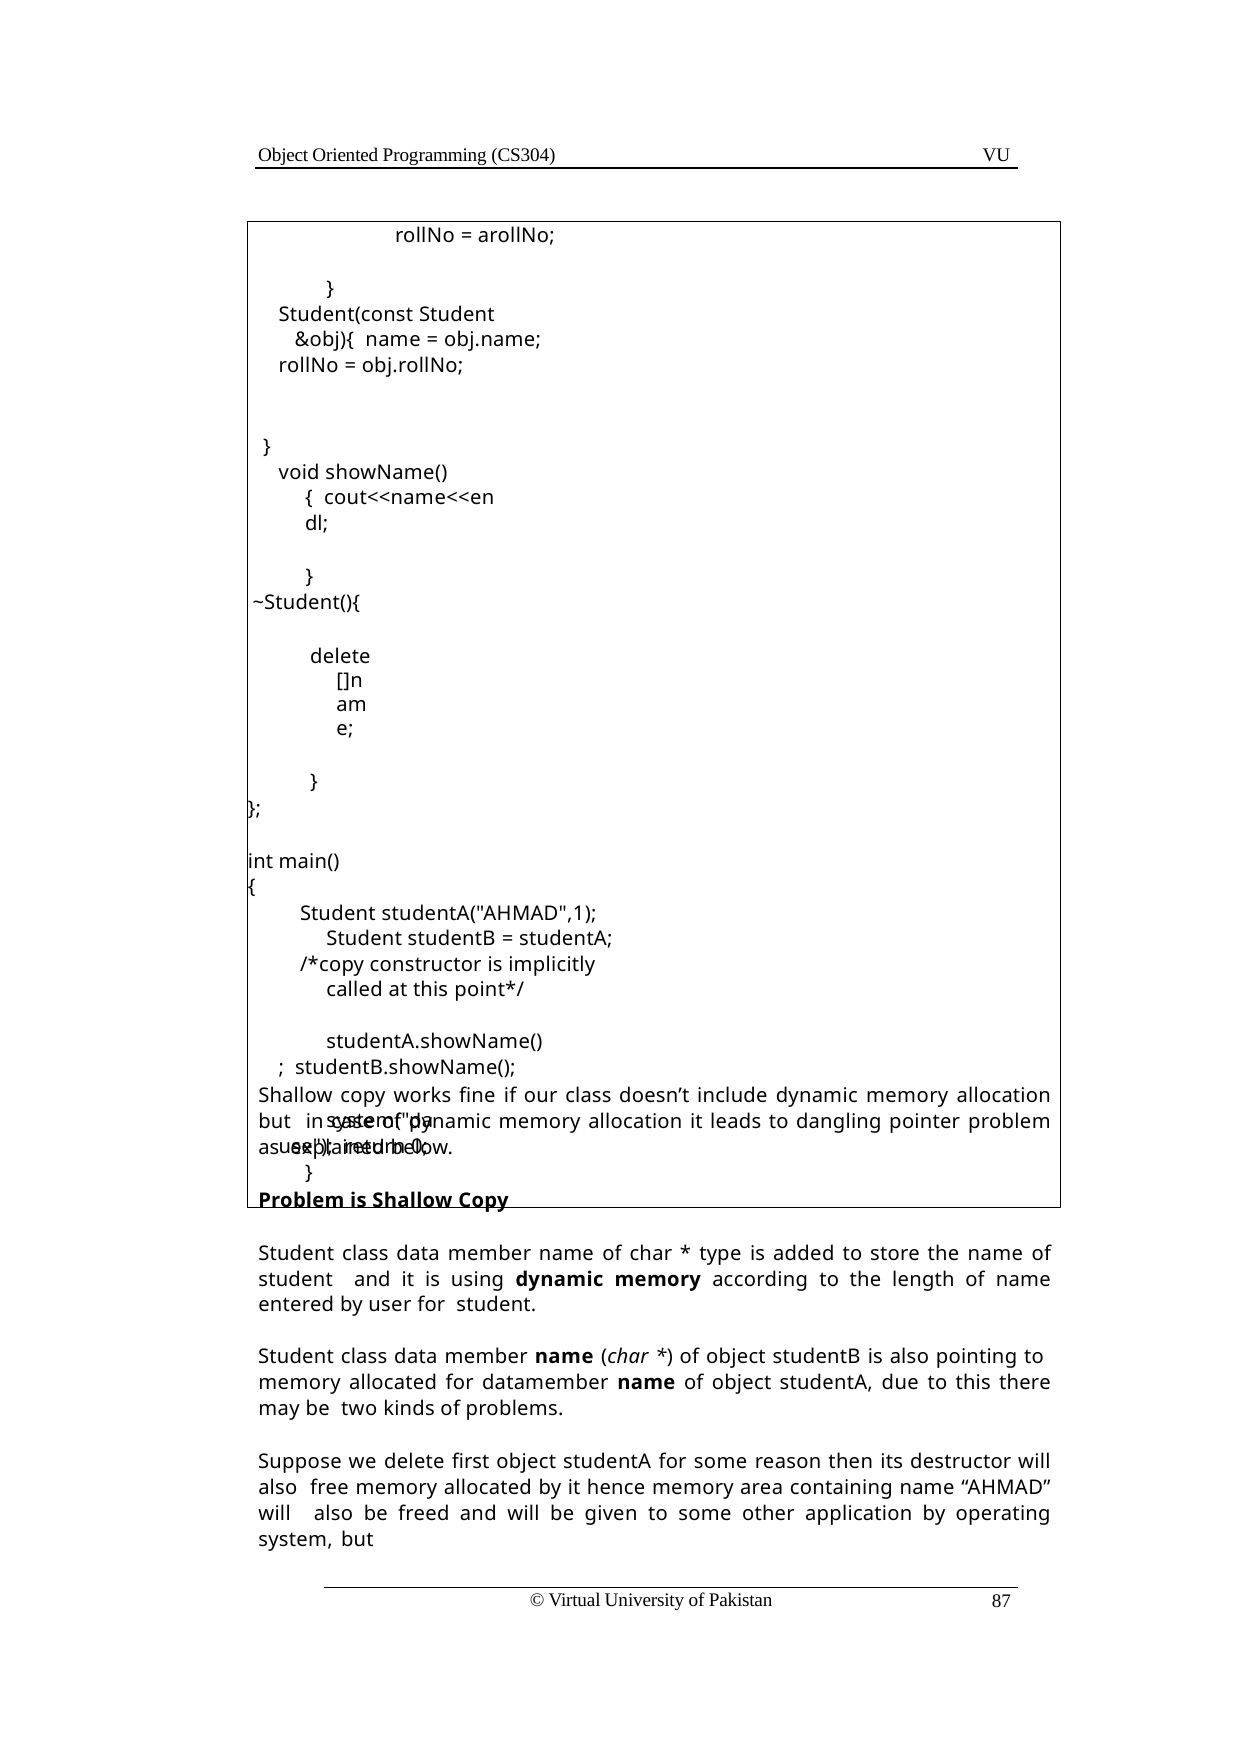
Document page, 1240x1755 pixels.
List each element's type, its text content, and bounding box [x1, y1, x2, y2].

text_box 87 [989, 1588, 1014, 1612]
text_box rollNo = arollNo; } Student(const Student &obj){ name = obj.name; rollNo = obj.rollNo; } void showName(){ cout<<name<<endl; } ~Student(){ delete []name; } }; int main() { Student studentA("AHMAD",1); Student studentB = studentA; /*copy constructor is implicitly called at this point*/ studentA.showName(); studentB.showName(); system("pause"); return 0; } [247, 221, 1061, 1208]
text_box VU [980, 141, 1013, 166]
text_box Object Oriented Programming (CS304) [256, 141, 561, 166]
text_box © Virtual University of Pakistan [527, 1586, 781, 1610]
text_box Shallow copy works fine if our class doesn’t include dynamic memory allocation but in case of dynamic memory allocation it leads to dangling pointer problem as explained below. Problem is Shallow Copy Student class data member name of char * type is added to store the name of student and it is using dynamic memory according to the length of name entered by user for student. Student class data member name (char *) of object studentB is also pointing to memory allocated for datamember name of object studentA, due to this there may be two kinds of problems. Suppose we delete first object studentA for some reason then its destructor will also free memory allocated by it hence memory area containing name “AHMAD” will also be freed and will be given to some other application by operating system, but [256, 1081, 1053, 1551]
